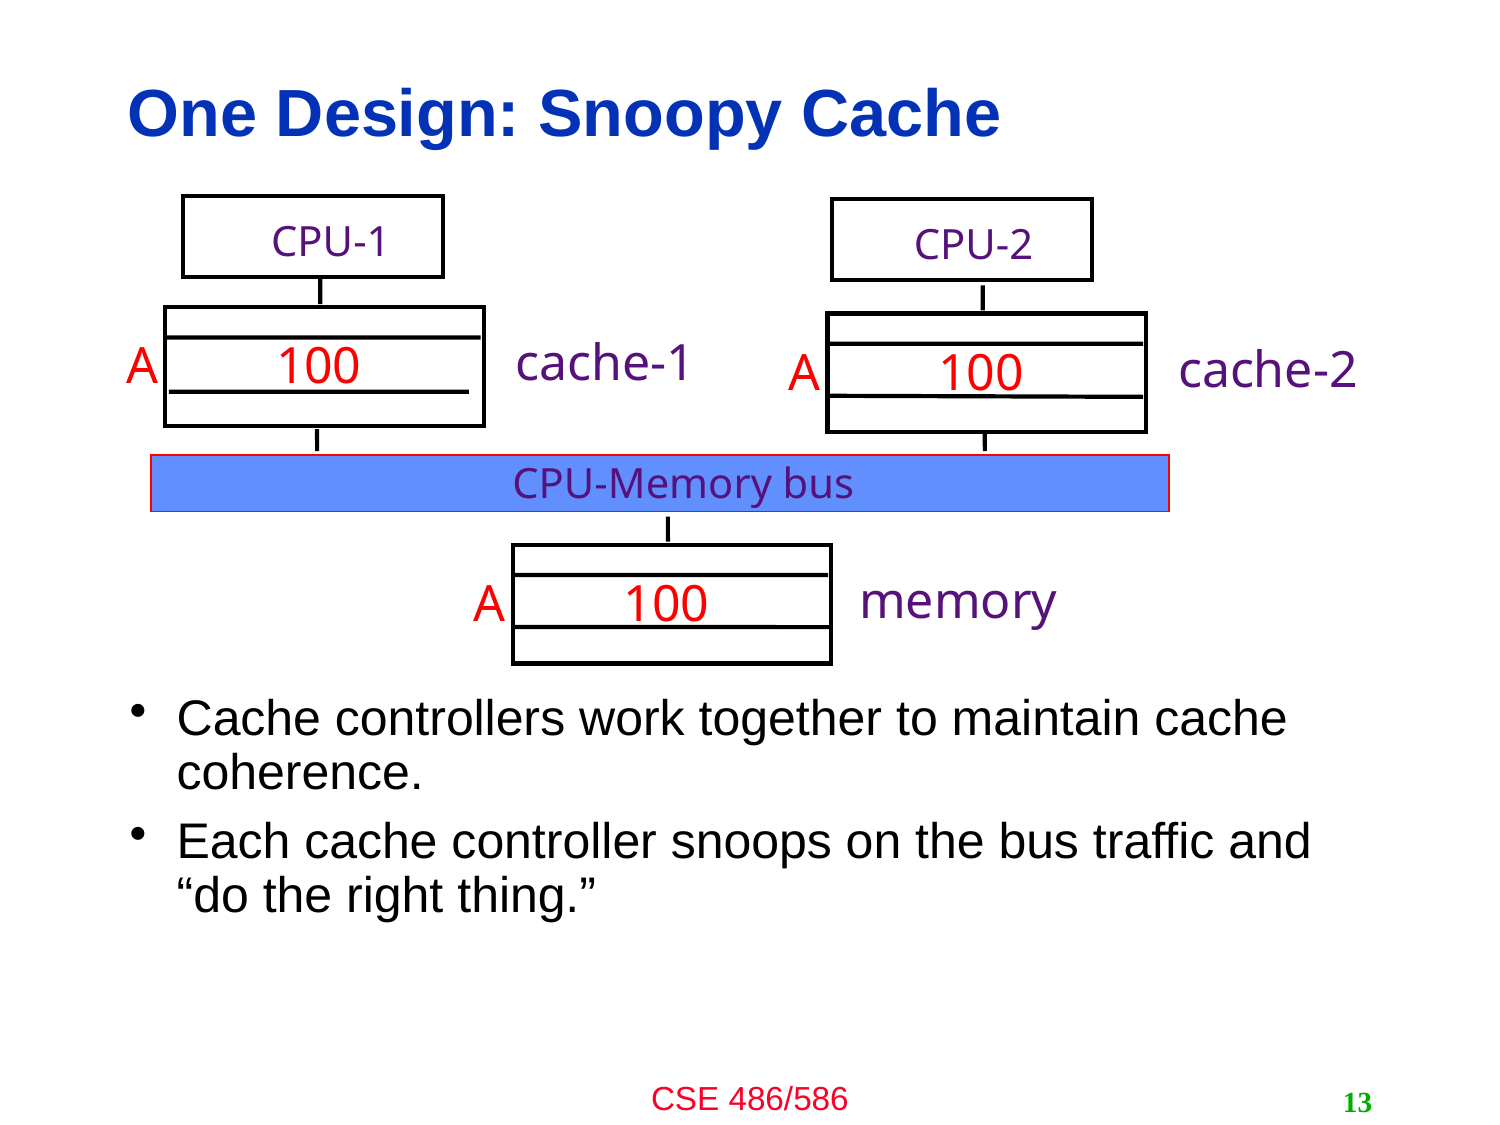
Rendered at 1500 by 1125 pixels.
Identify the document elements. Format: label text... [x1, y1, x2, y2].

slide_number 13 [1074, 1076, 1388, 1125]
title One Design: Snoopy Cache [112, 53, 1310, 176]
list Cache controllers work together to maintain cache coherence. Each cache controller snoops on the bus traffic and “do the right thing.” [114, 672, 1376, 1005]
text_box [106, 195, 1383, 664]
